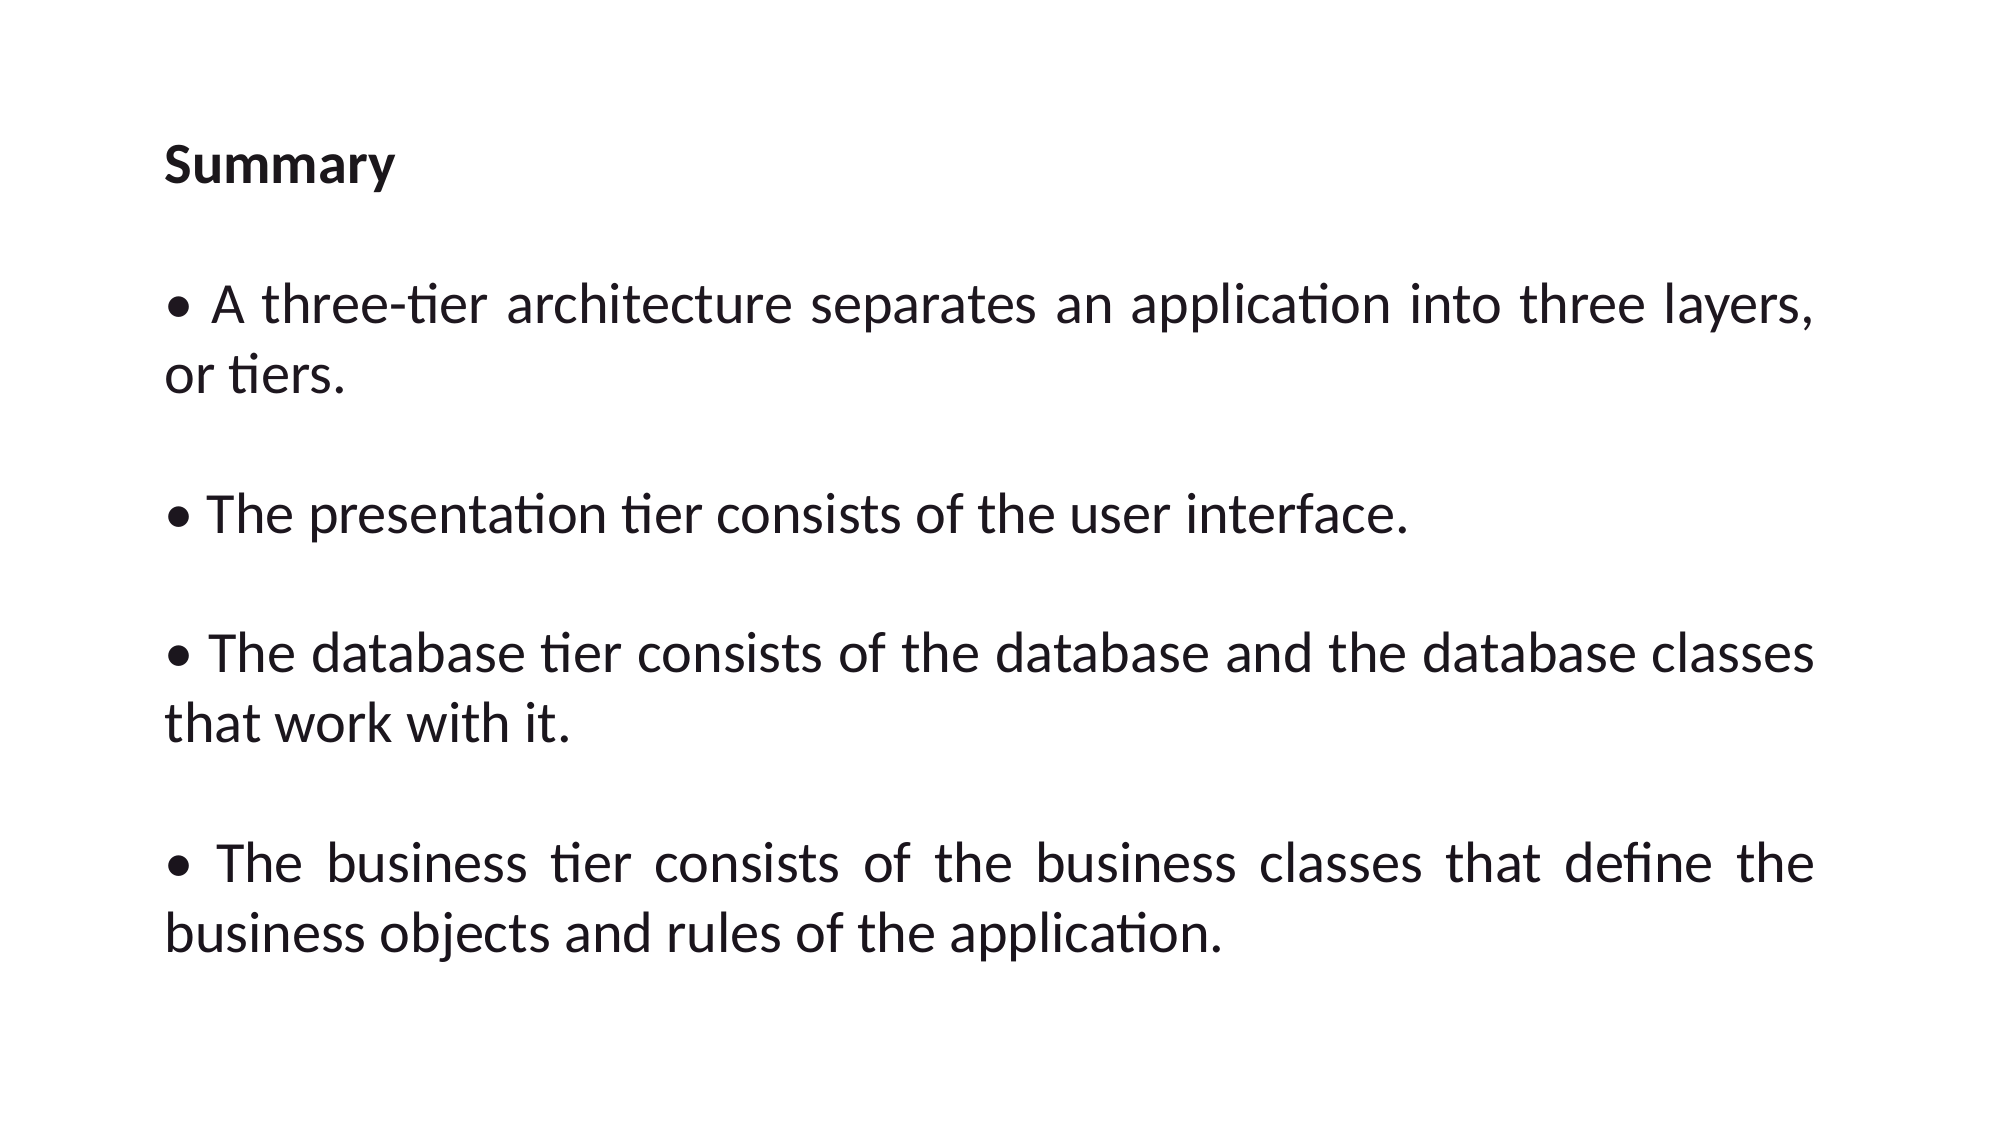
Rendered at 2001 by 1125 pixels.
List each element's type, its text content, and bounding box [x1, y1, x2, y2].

text_box Summary • A three-tier architecture separates an application into three layers, or tiers. • The presentation tier consists of the user interface. • The database tier consists of the database and the database classes that work with it. • The business tier consists of the business classes that define the business objects and rules of the application. [149, 117, 1831, 972]
